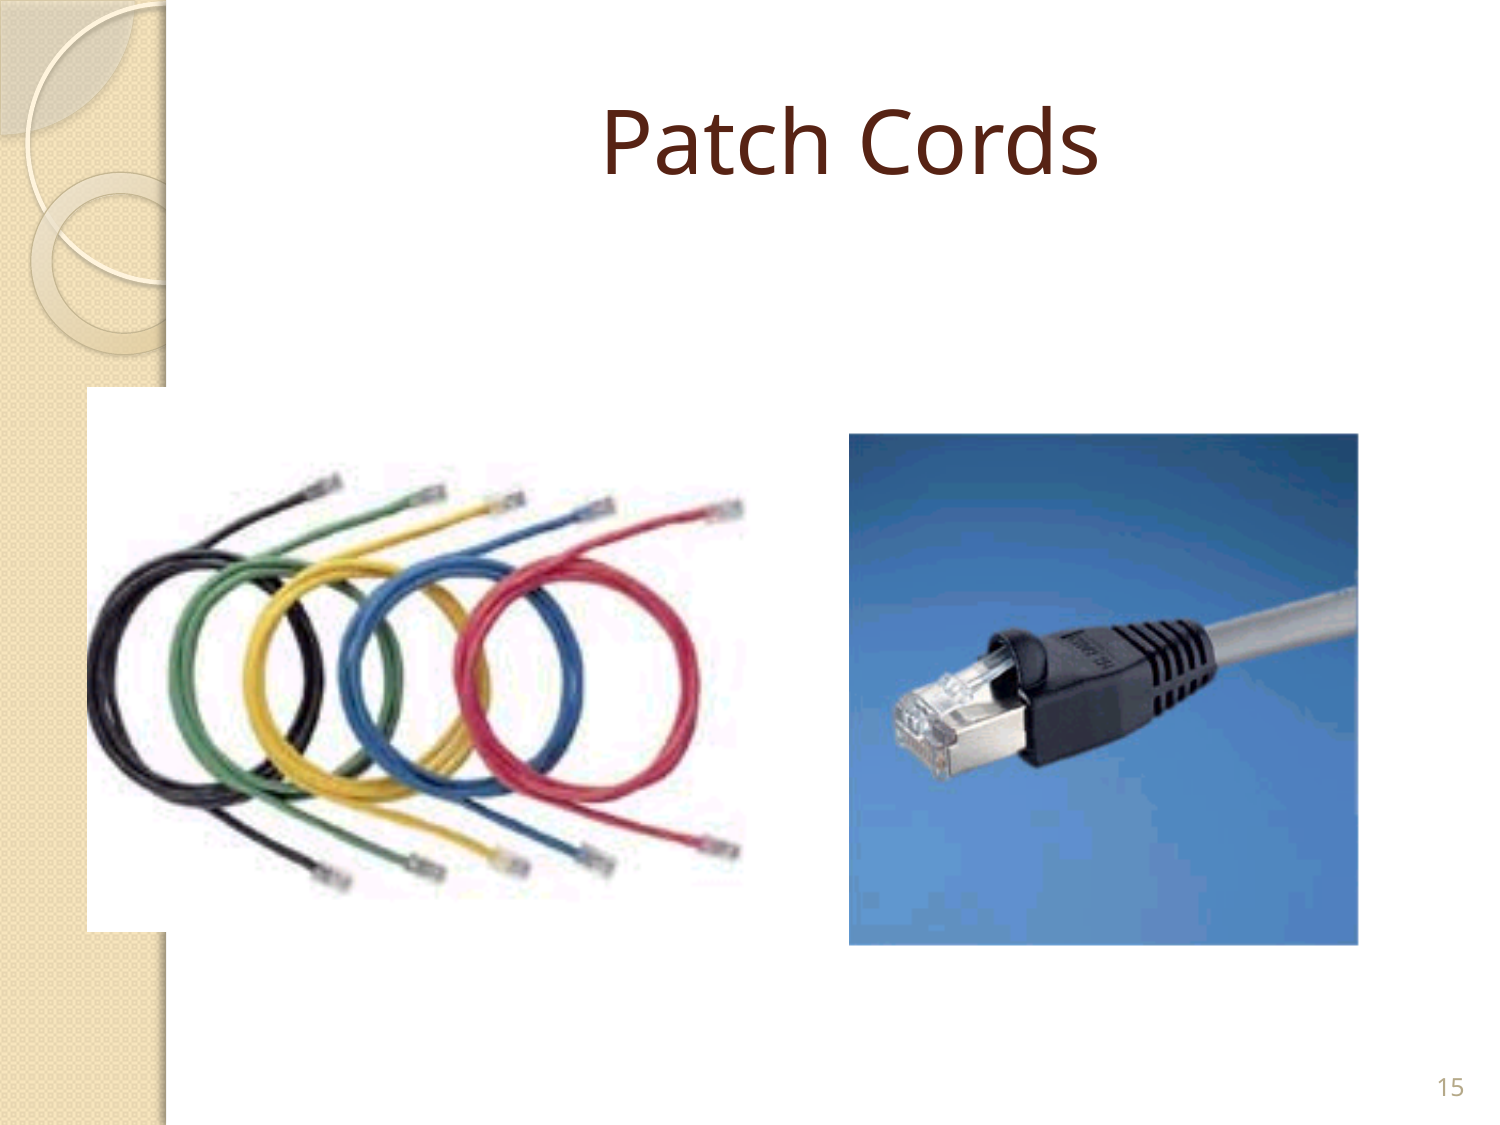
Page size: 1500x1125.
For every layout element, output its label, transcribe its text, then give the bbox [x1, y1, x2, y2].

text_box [87, 387, 763, 932]
title Patch Cords [235, 45, 1466, 233]
slide_number 15 [1413, 1034, 1488, 1113]
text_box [849, 424, 1371, 951]
